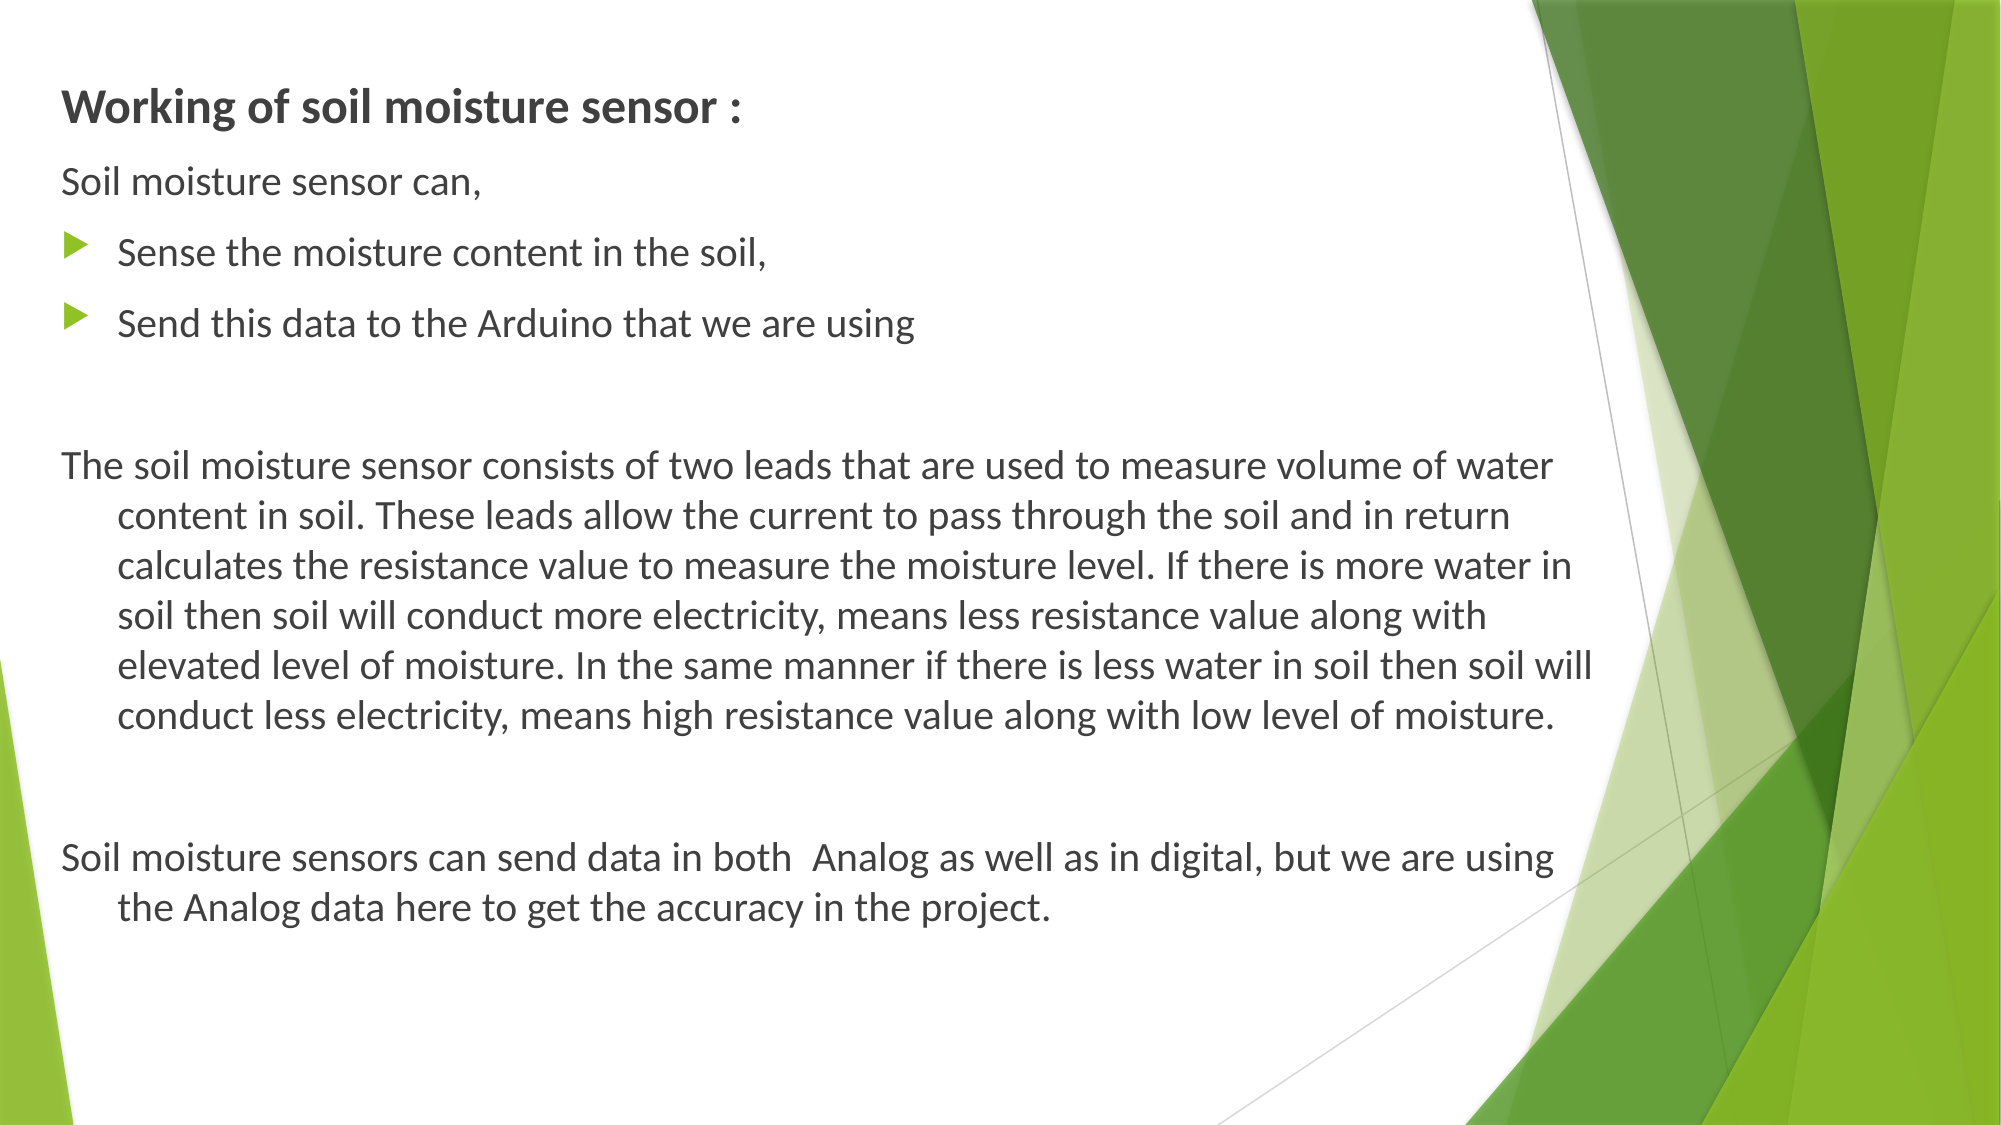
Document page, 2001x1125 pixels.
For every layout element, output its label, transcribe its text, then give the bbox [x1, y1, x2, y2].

list Working of soil moisture sensor : Soil moisture sensor can, Sense the moisture content in the soil, Send this data to the Arduino that we are using The soil moisture sensor consists of two leads that are used to measure volume of water content in soil. These leads allow the current to pass through the soil and in return calculates the resistance value to measure the moisture level. If there is more water in soil then soil will conduct more electricity, means less resistance value along with elevated level of moisture. In the same manner if there is less water in soil then soil will conduct less electricity, means high resistance value along with low level of moisture. Soil moisture sensors can send data in both Analog as well as in digital, but we are using the Analog data here to get the accuracy in the project. [45, 65, 1629, 1071]
